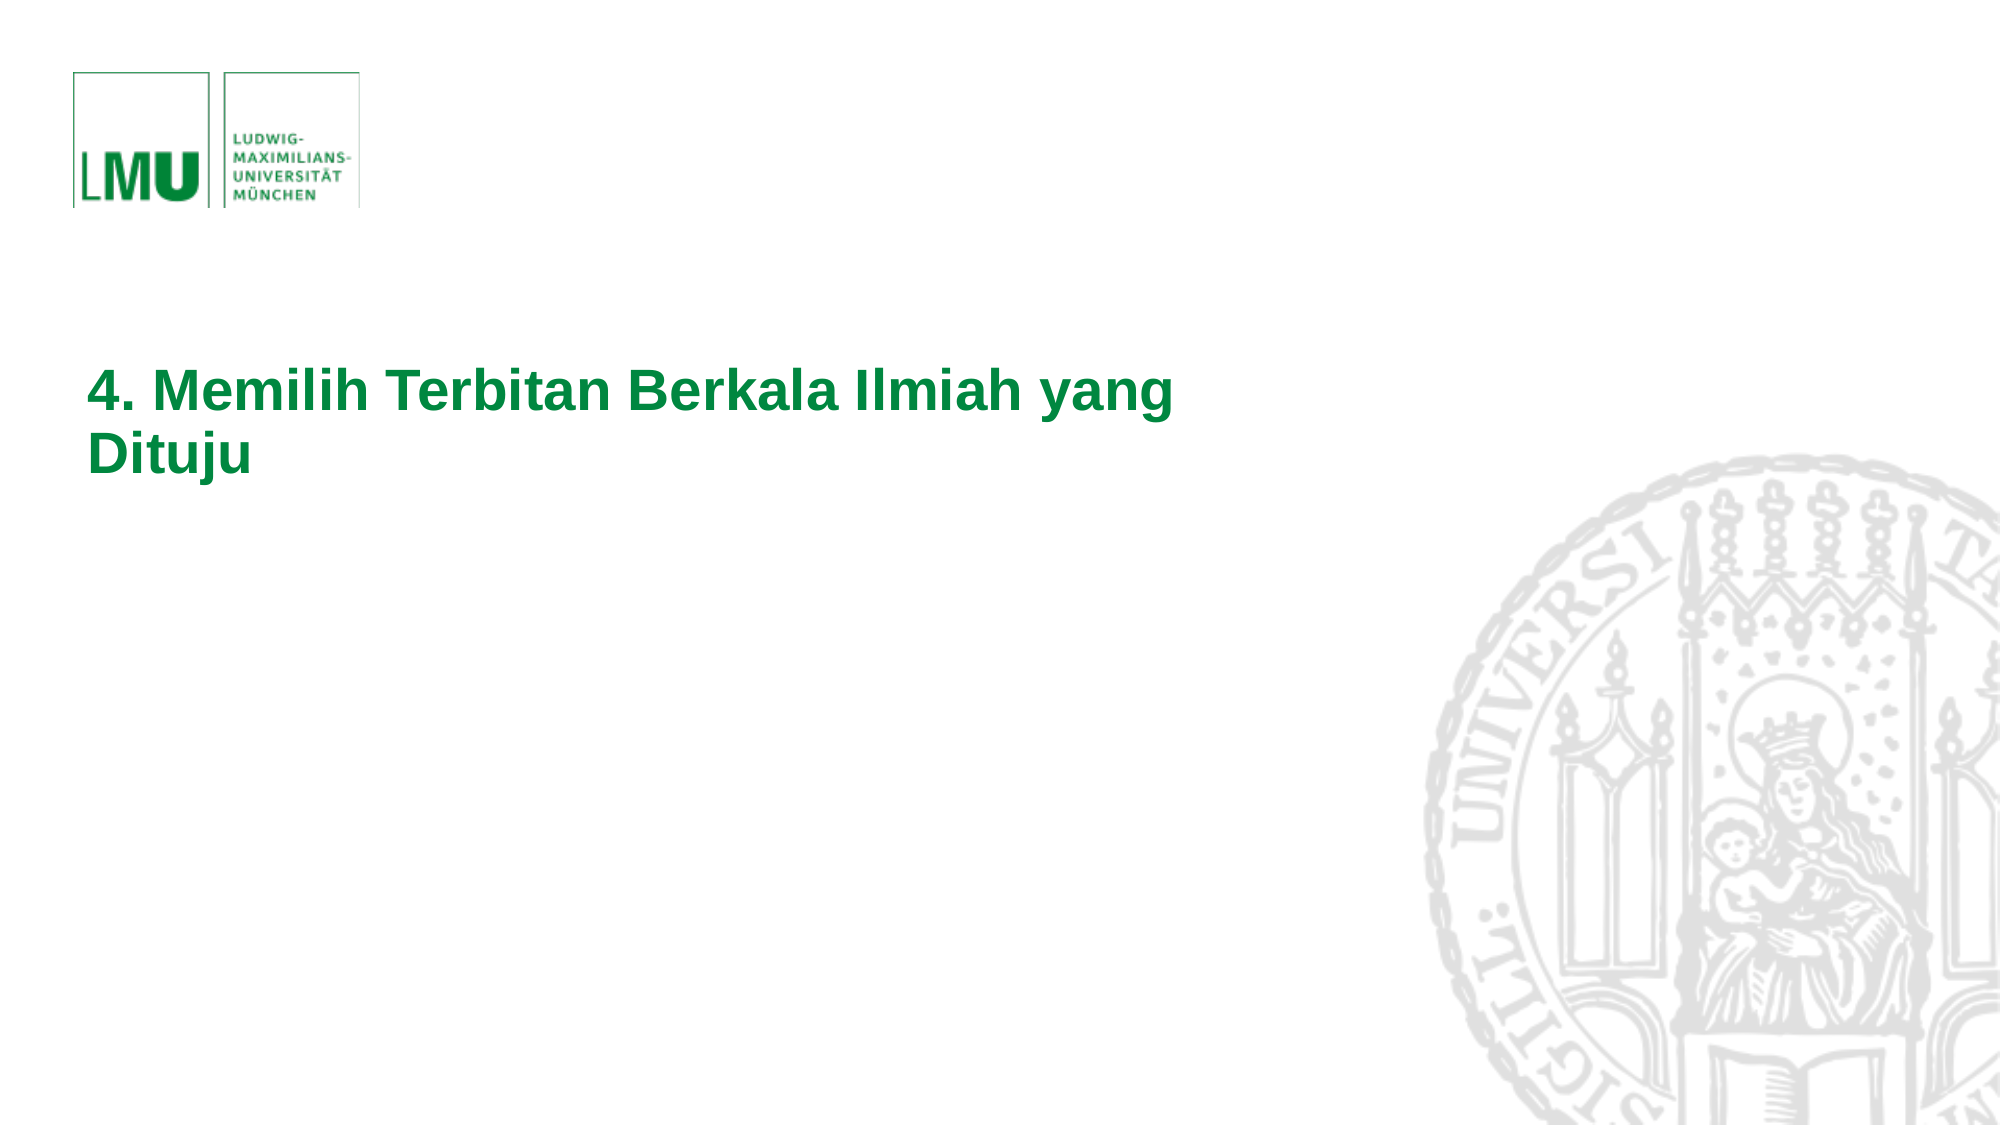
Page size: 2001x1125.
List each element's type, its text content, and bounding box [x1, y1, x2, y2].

title 4. Memilih Terbitan Berkala Ilmiah yang Dituju [73, 352, 1255, 586]
